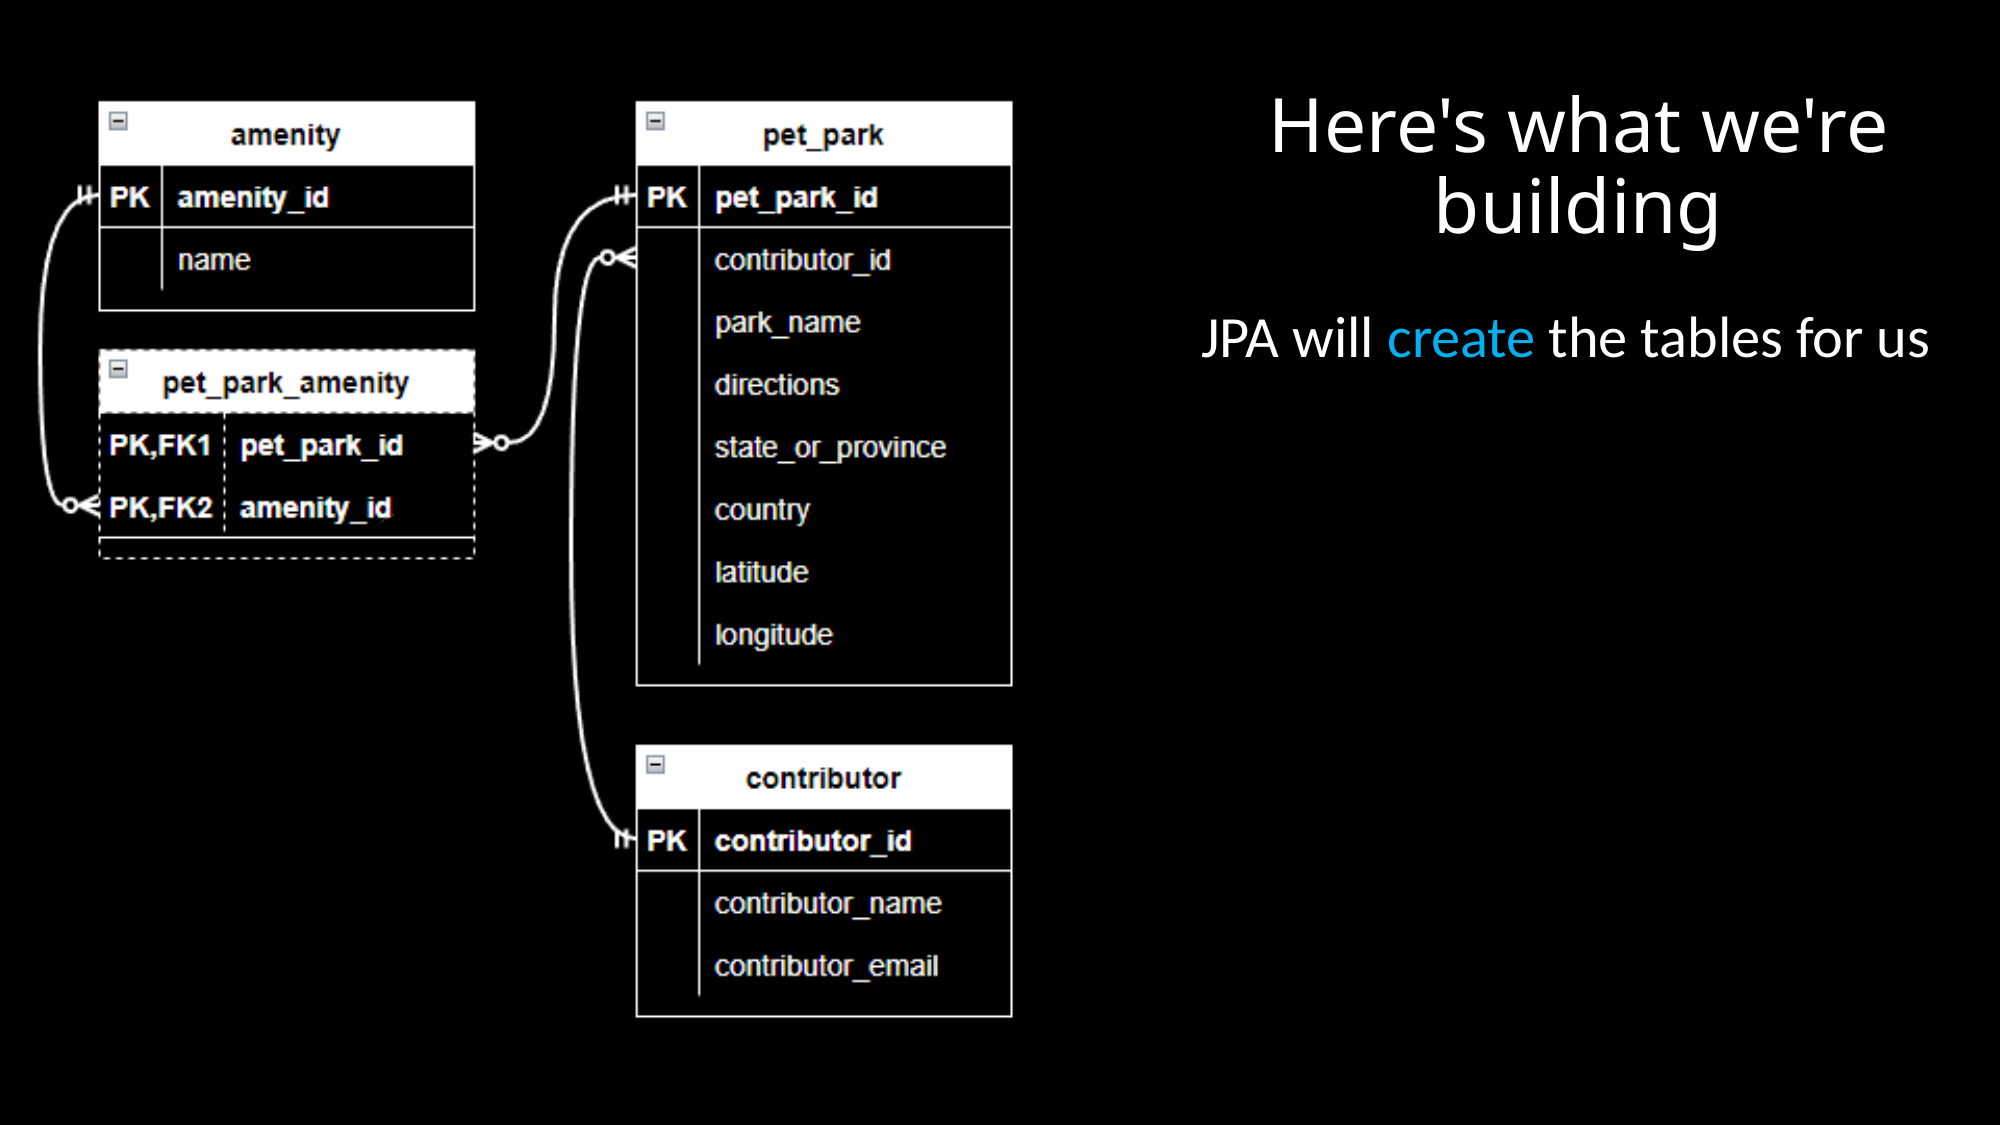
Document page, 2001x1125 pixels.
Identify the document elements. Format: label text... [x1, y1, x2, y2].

title Here's what we're building [1186, 59, 1971, 278]
picture [22, 83, 1036, 1041]
list JPA will create the tables for us [1186, 299, 1971, 414]
